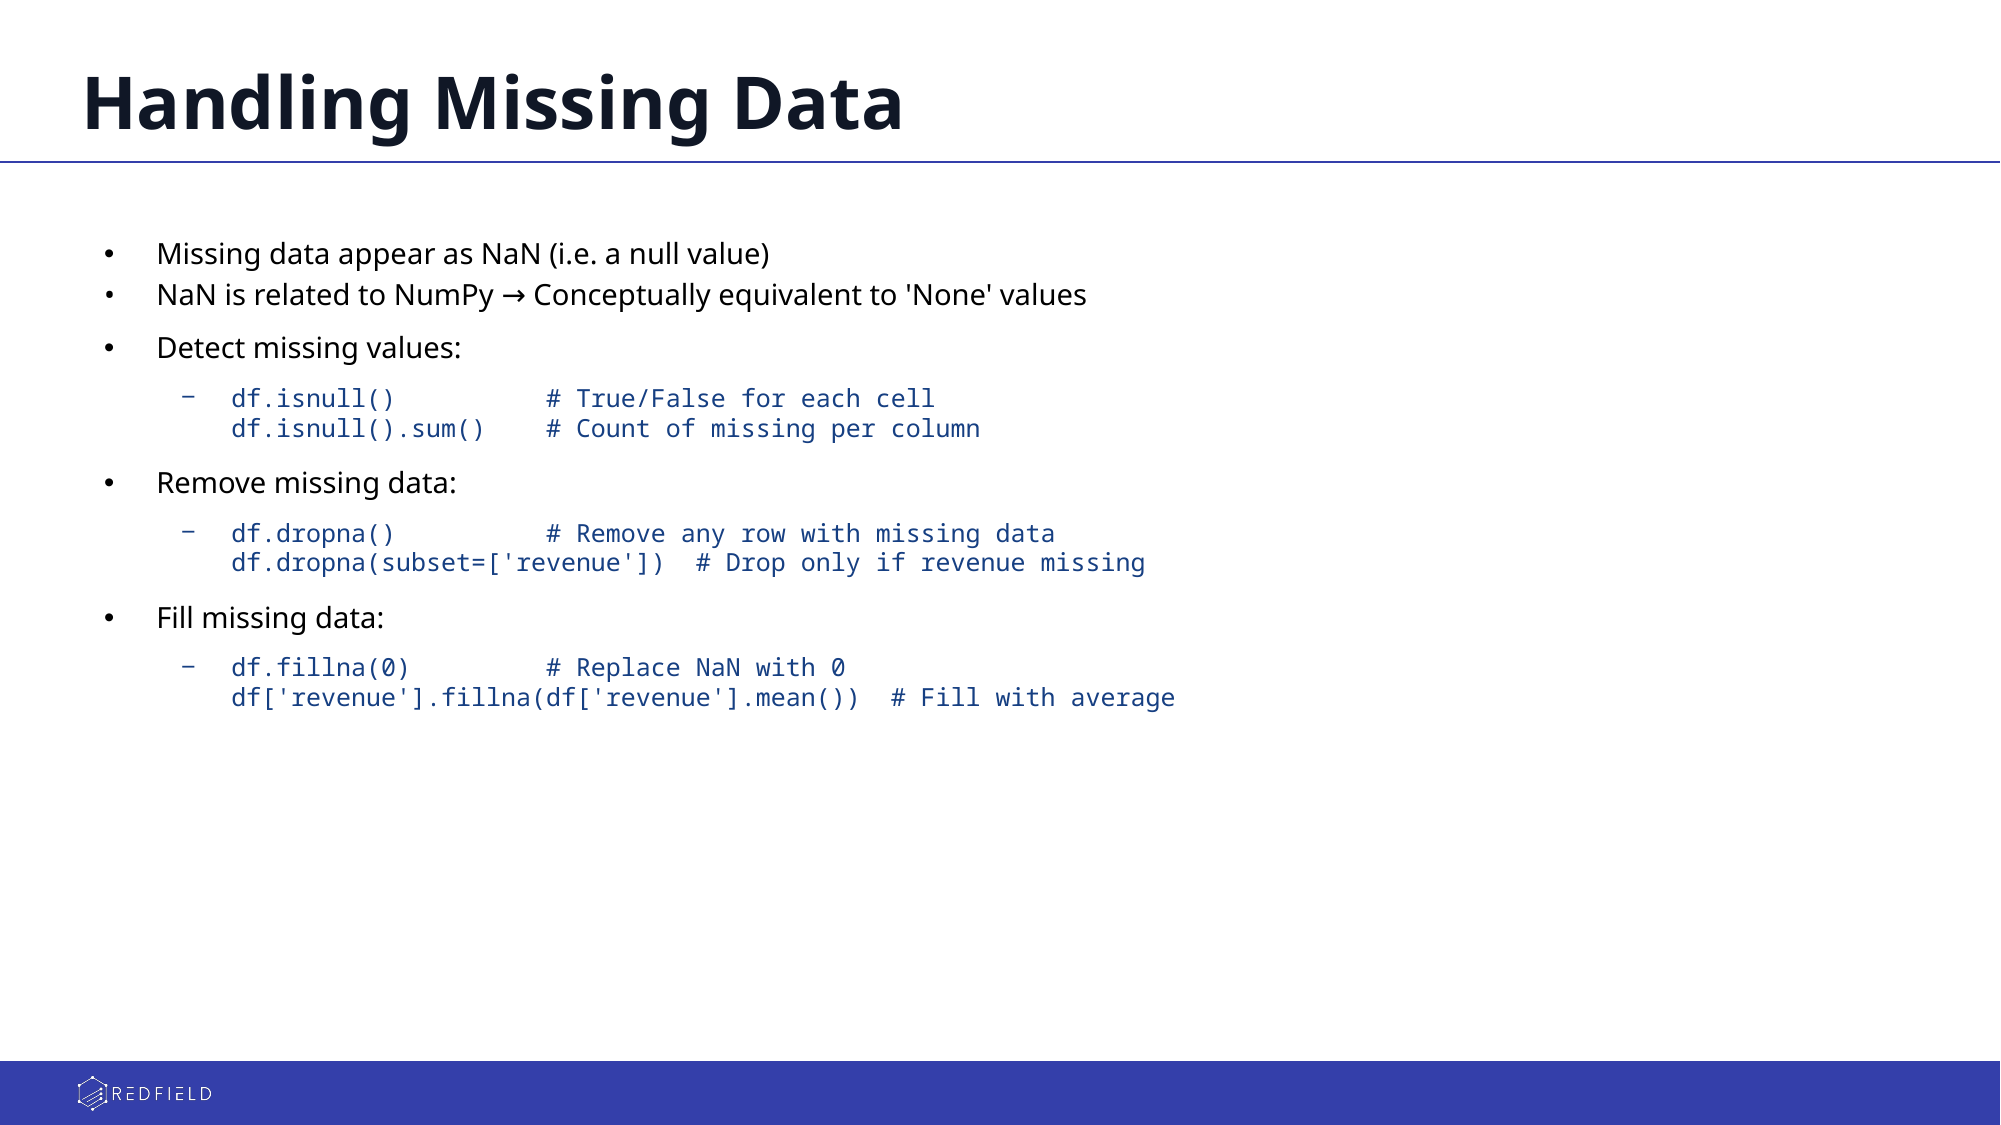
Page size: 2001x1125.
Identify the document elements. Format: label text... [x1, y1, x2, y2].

list Missing data appear as NaN (i.e. a null value) NaN is related to NumPy → Conceptually equivalent to 'None' values Detect missing values: df.isnull() # True/False for each cell df.isnull().sum() # Count of missing per column Remove missing data: df.dropna() # Remove any row with missing data df.dropna(subset=['revenue']) # Drop only if revenue missing Fill missing data: df.fillna(0) # Replace NaN with 0 df['revenue'].fillna(df['revenue'].mean()) # Fill with average [81, 228, 1880, 1037]
picture [57, 1062, 229, 1123]
title Handling Missing Data [81, 35, 1923, 163]
